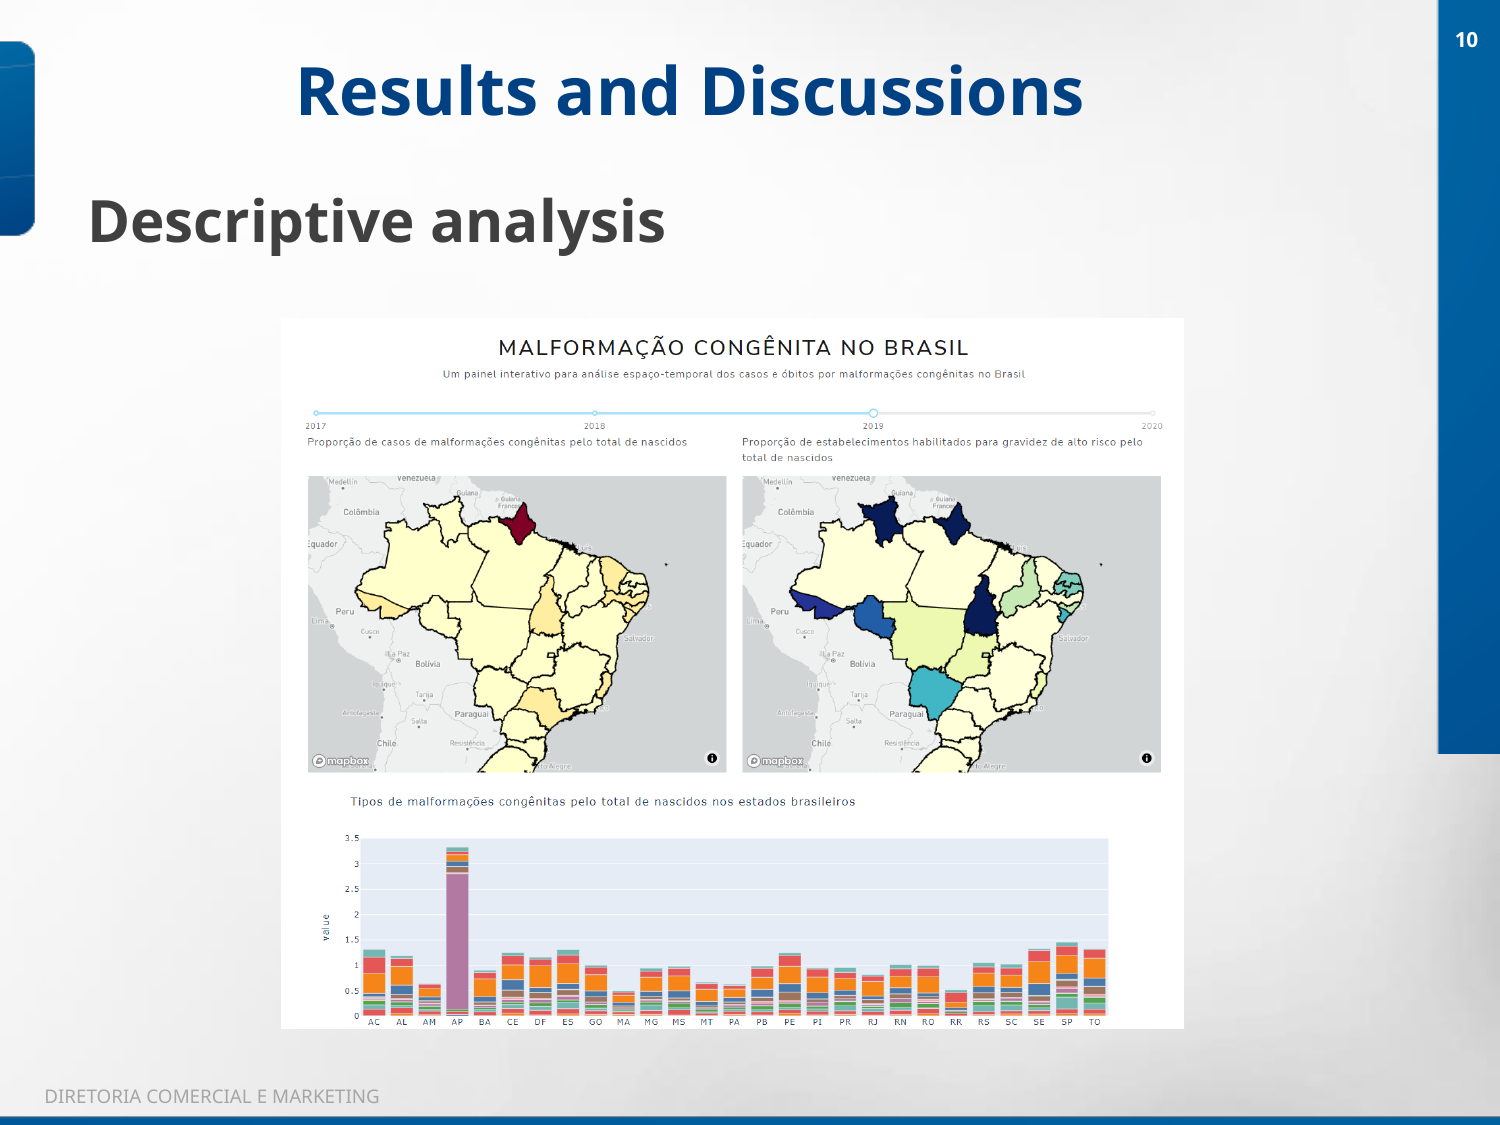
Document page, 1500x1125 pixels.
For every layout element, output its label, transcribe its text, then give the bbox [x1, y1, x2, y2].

picture [0, 0, 1500, 1125]
list Descriptive analysis [72, 184, 1310, 275]
slide_number 10 [1433, 19, 1500, 73]
list Results and Discussions [72, 50, 1310, 141]
